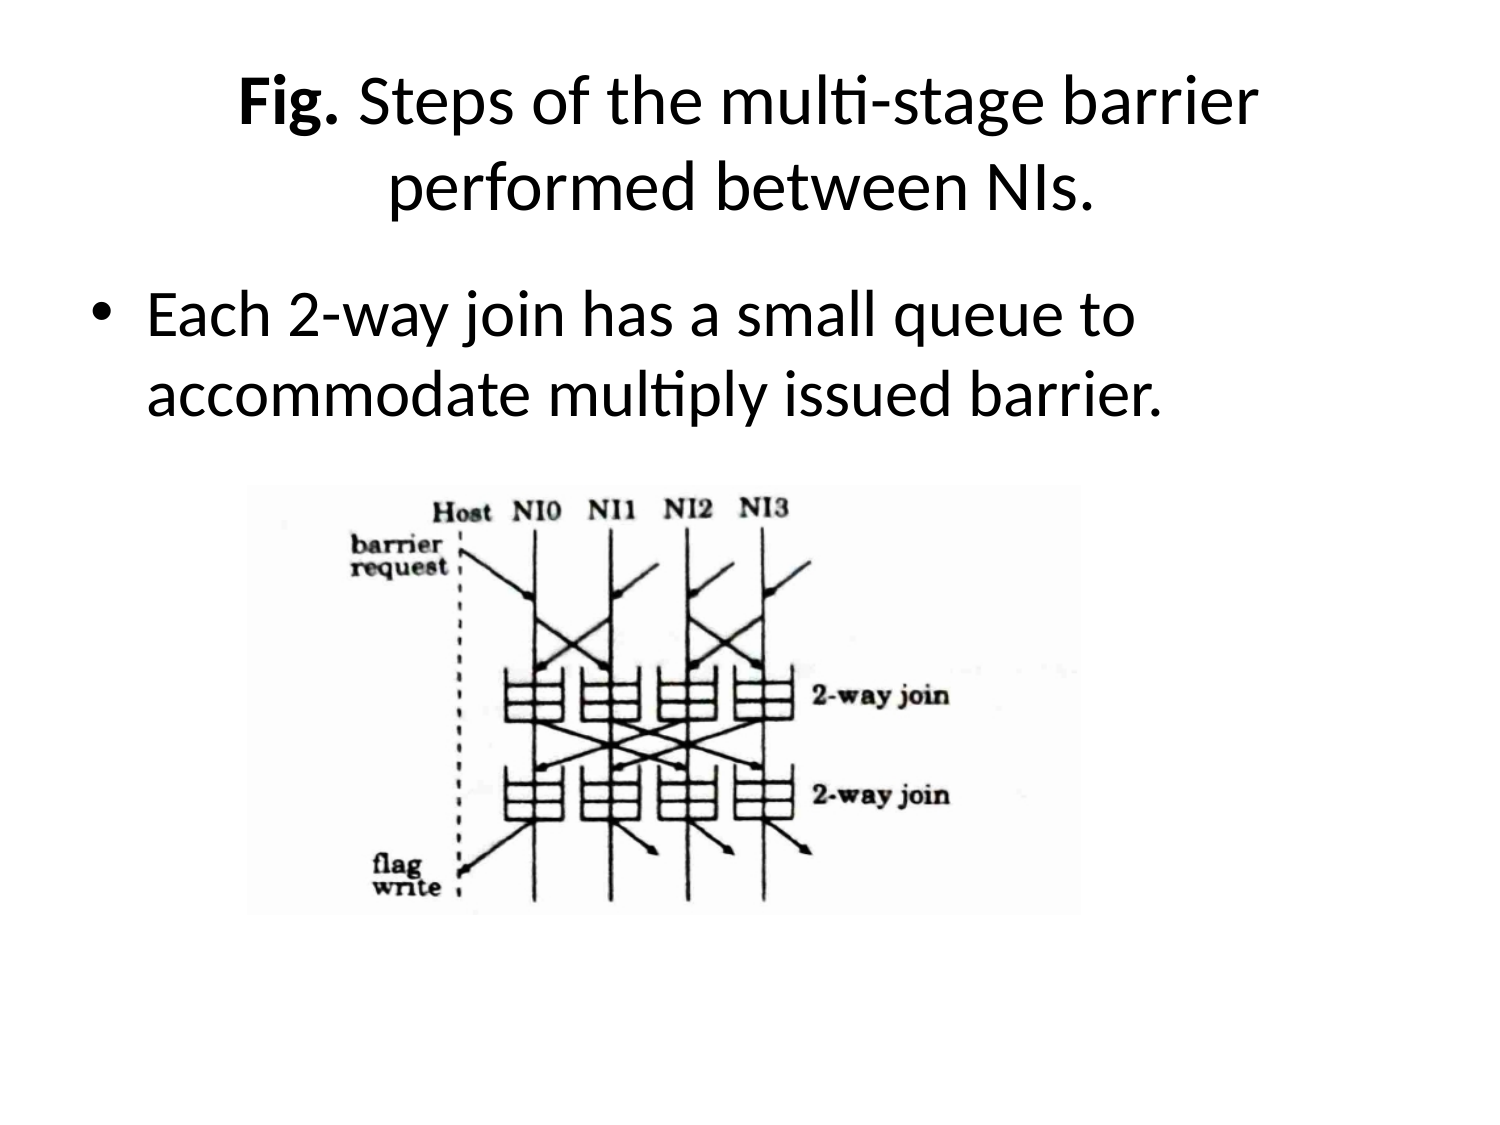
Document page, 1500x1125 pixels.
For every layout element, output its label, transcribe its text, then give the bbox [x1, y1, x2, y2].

list Each 2-way join has a small queue to accommodate multiply issued barrier. [75, 262, 1425, 1005]
title Fig. Steps of the multi-stage barrier performed between NIs. [75, 45, 1425, 233]
picture [247, 485, 1081, 915]
